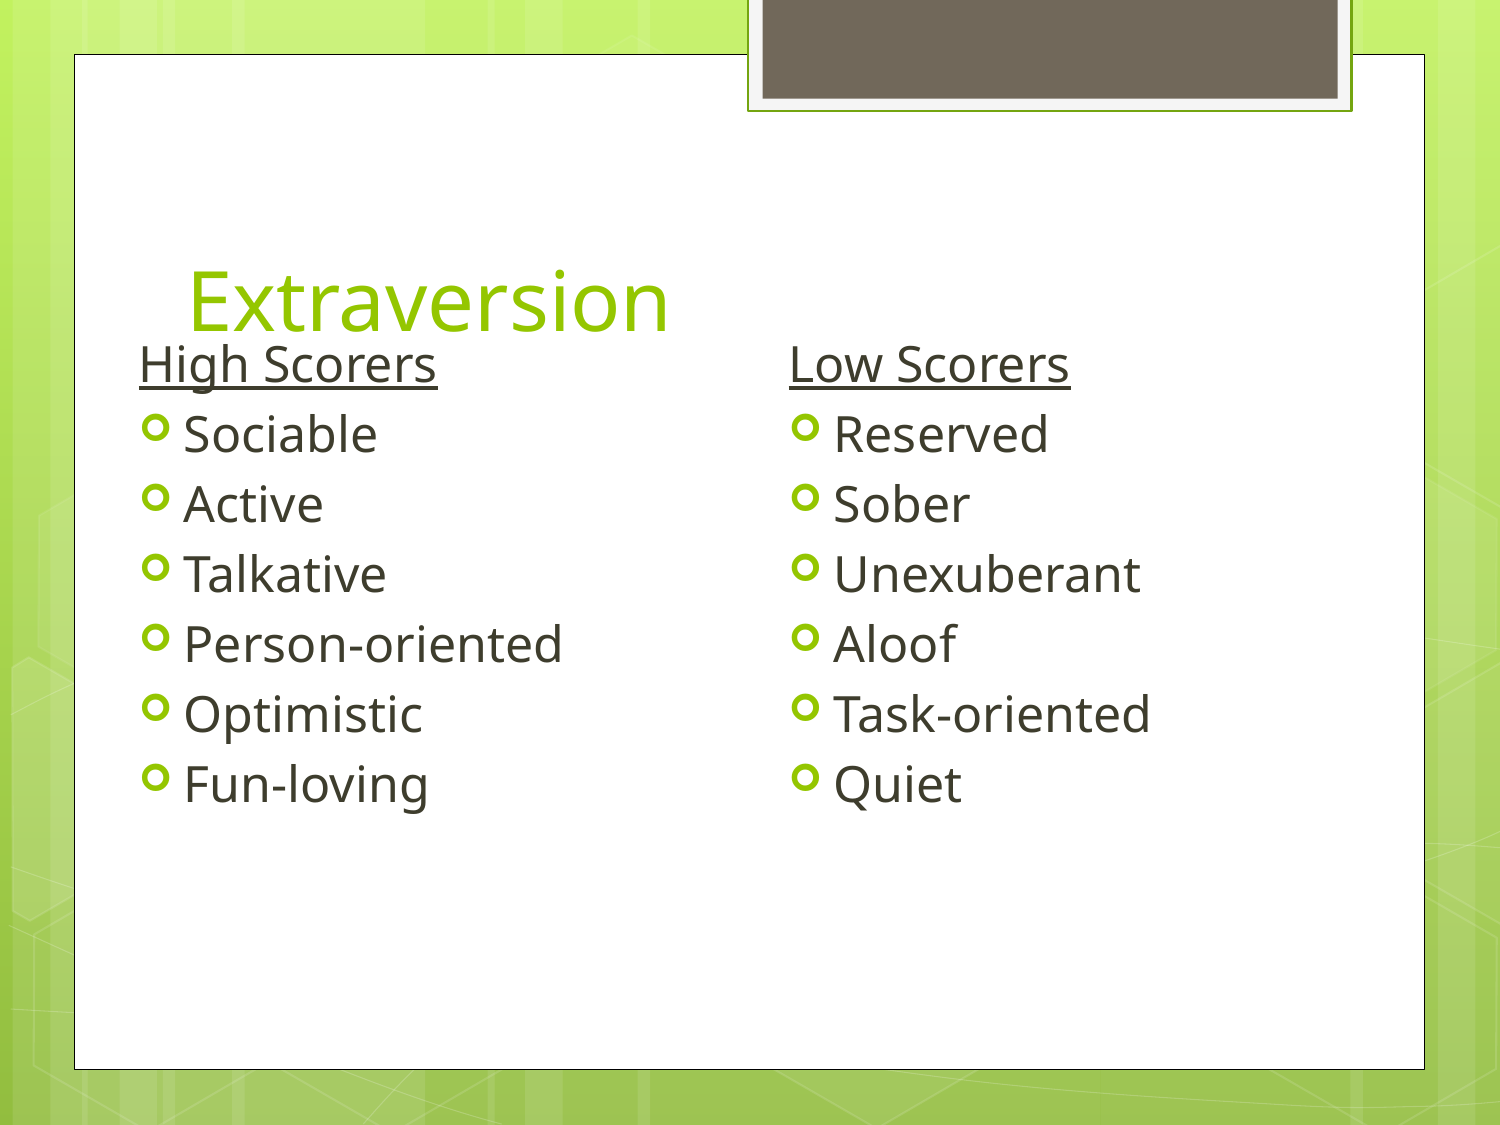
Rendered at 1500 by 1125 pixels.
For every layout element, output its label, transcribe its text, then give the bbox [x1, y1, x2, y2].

list Low Scorers Reserved Sober Unexuberant Aloof Task-oriented Quiet [762, 324, 1388, 1000]
title Extraversion [171, 168, 1324, 357]
list High Scorers Sociable Active Talkative Person-oriented Optimistic Fun-loving [112, 324, 738, 1000]
